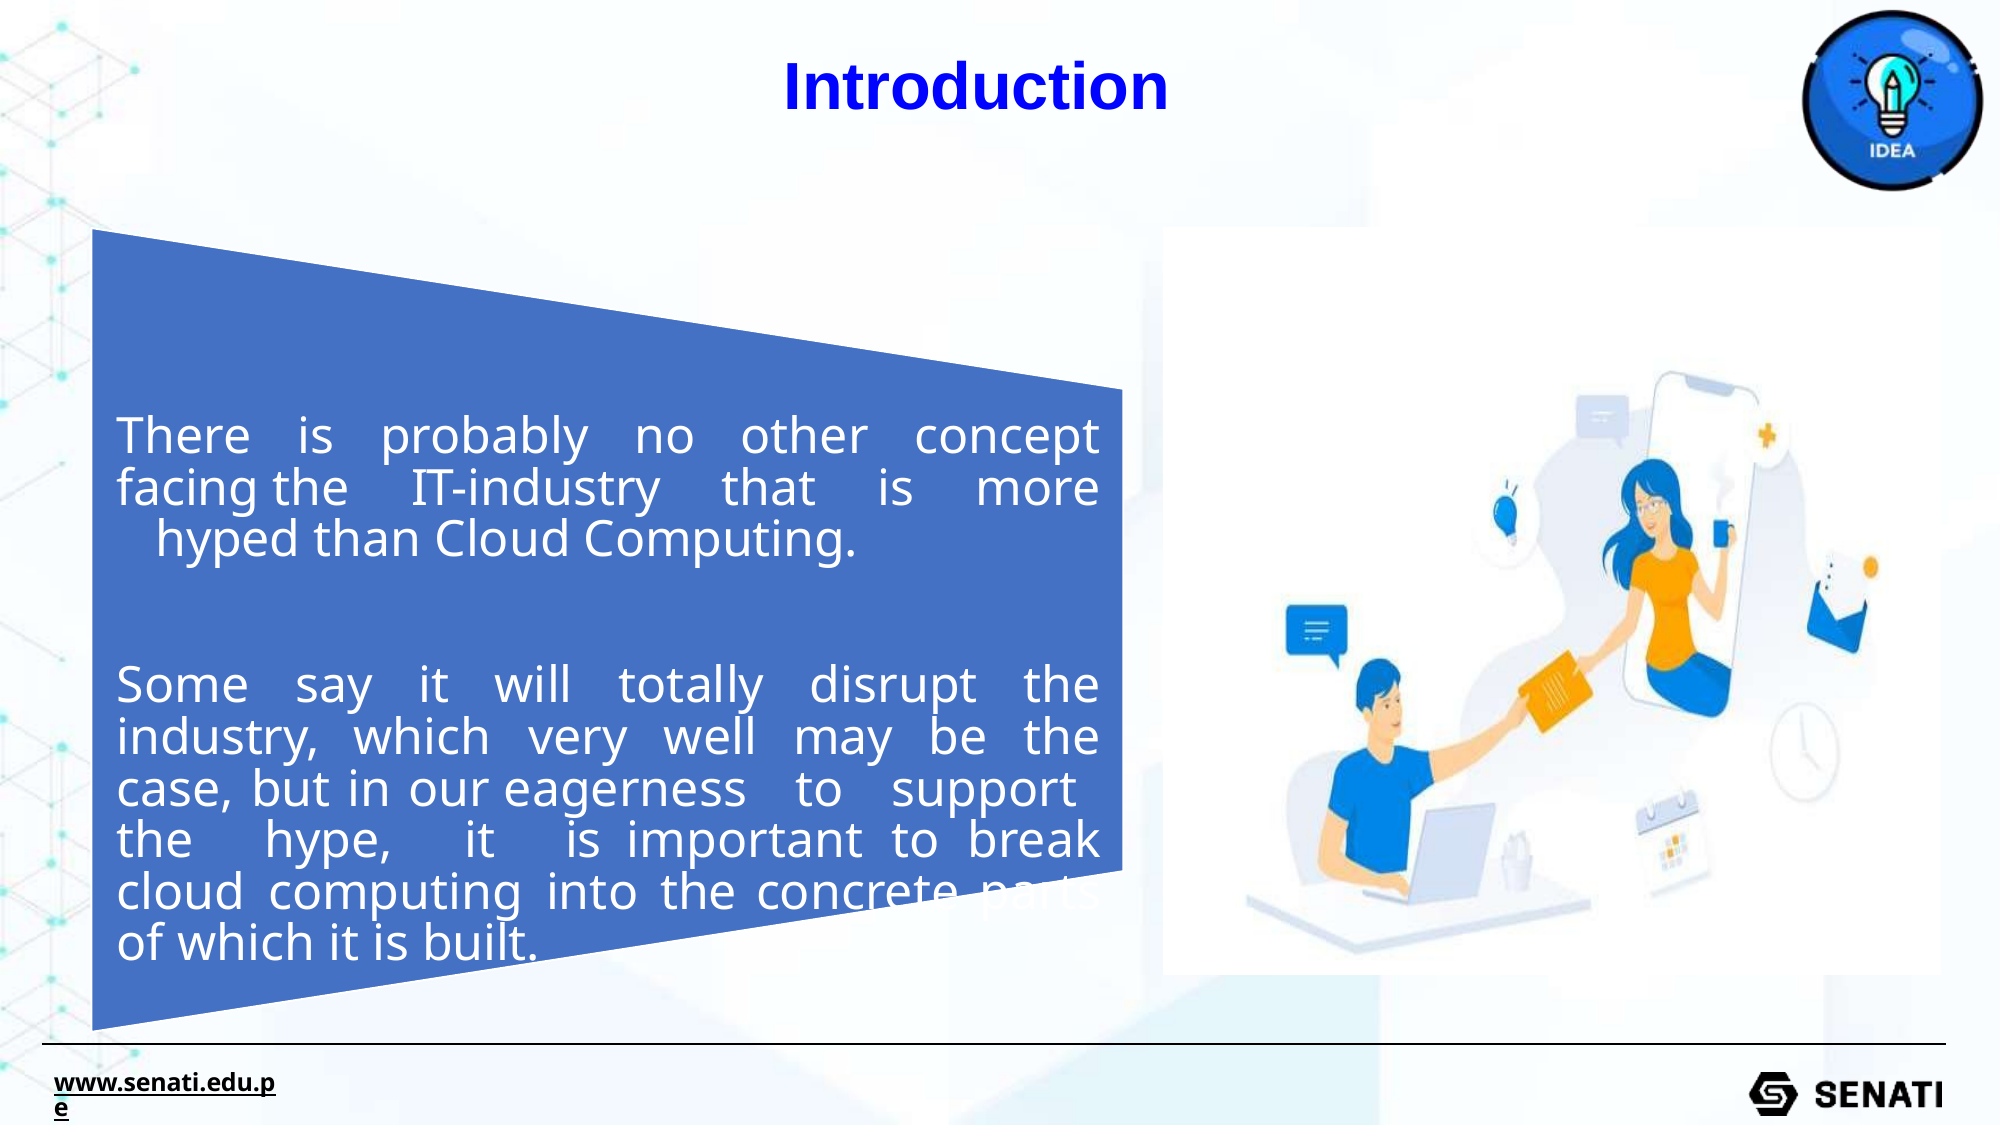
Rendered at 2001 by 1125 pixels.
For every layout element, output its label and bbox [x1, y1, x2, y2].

text_box [90, 226, 1125, 1034]
picture [0, 0, 2000, 1125]
